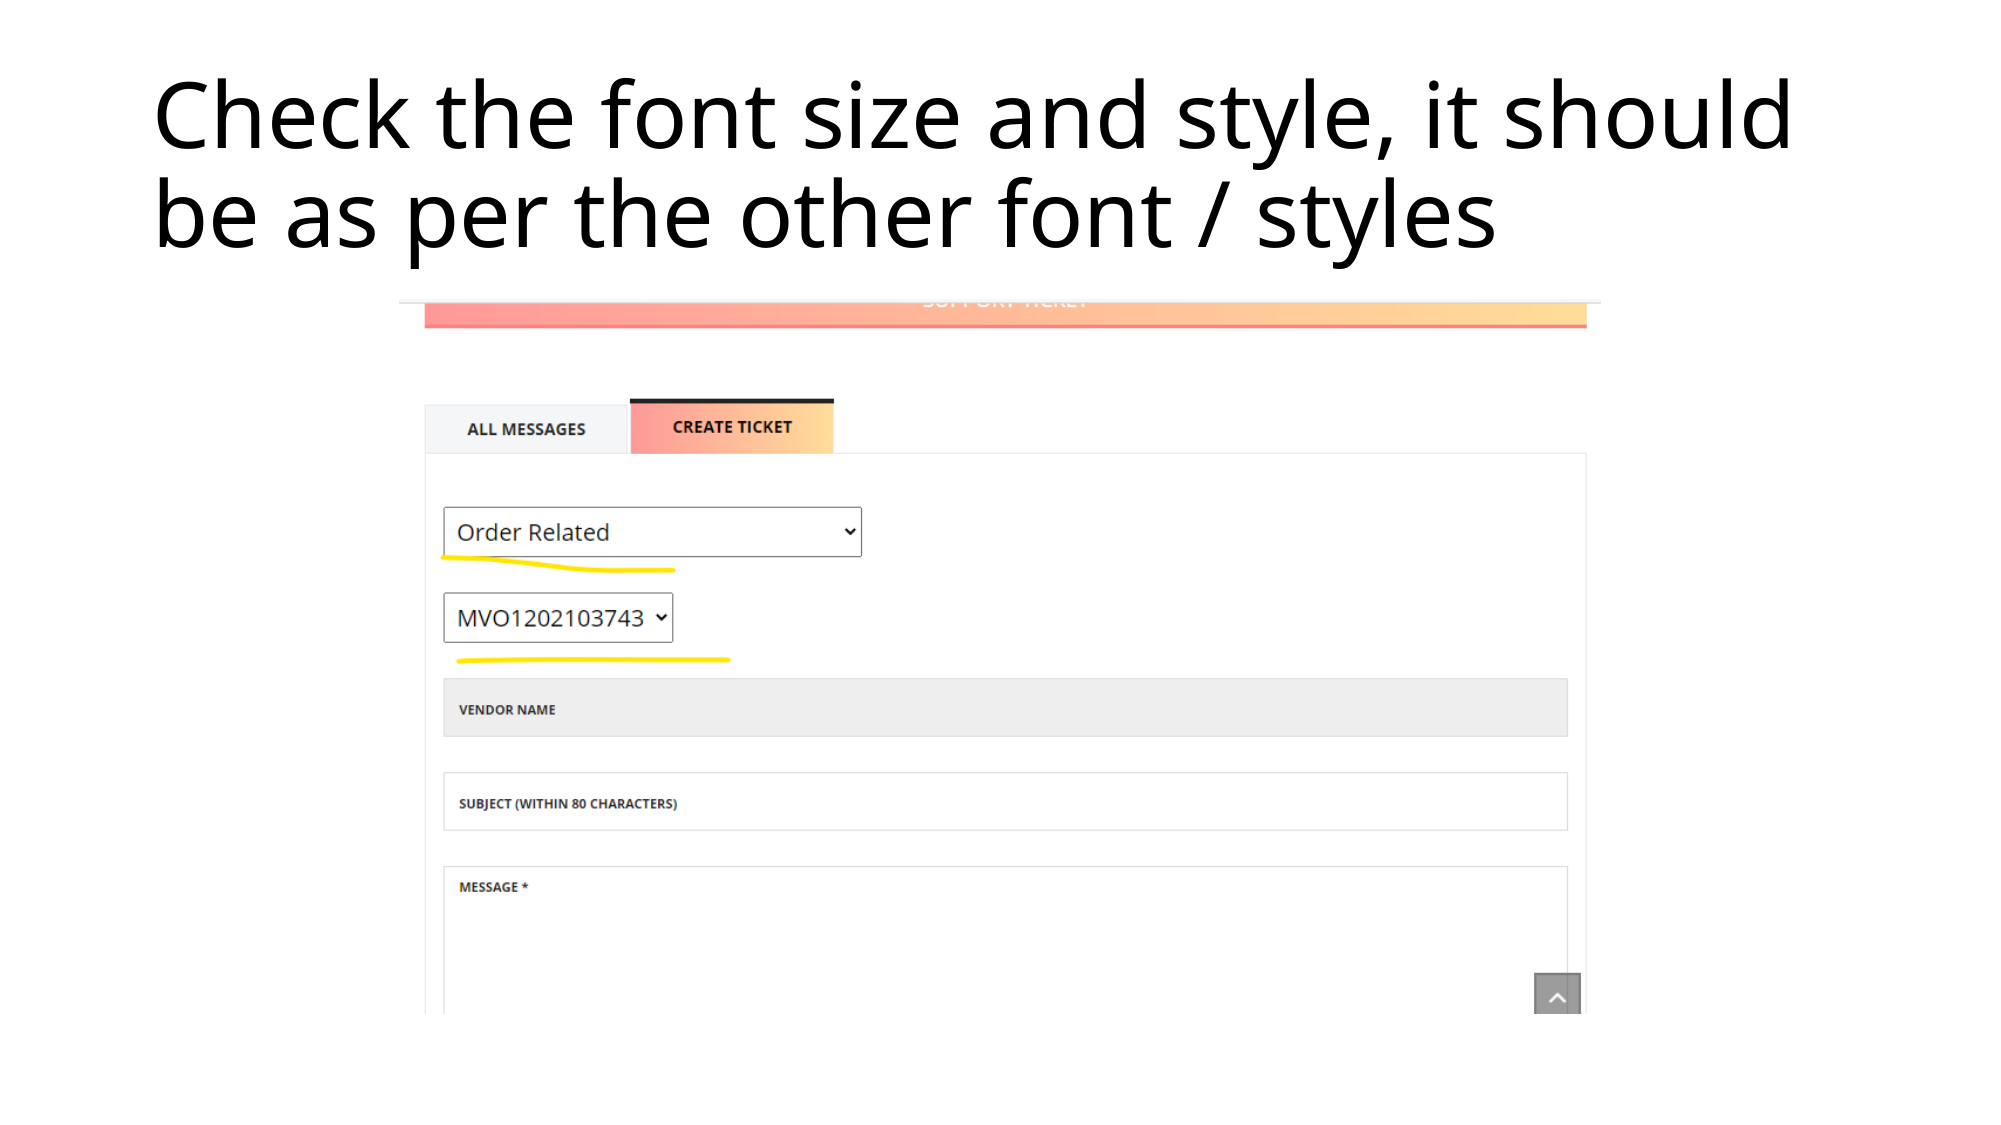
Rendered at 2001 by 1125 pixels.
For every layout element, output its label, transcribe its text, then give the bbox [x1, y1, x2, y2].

title Check the font size and style, it should be as per the other font / styles [137, 59, 1863, 278]
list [399, 299, 1601, 1014]
